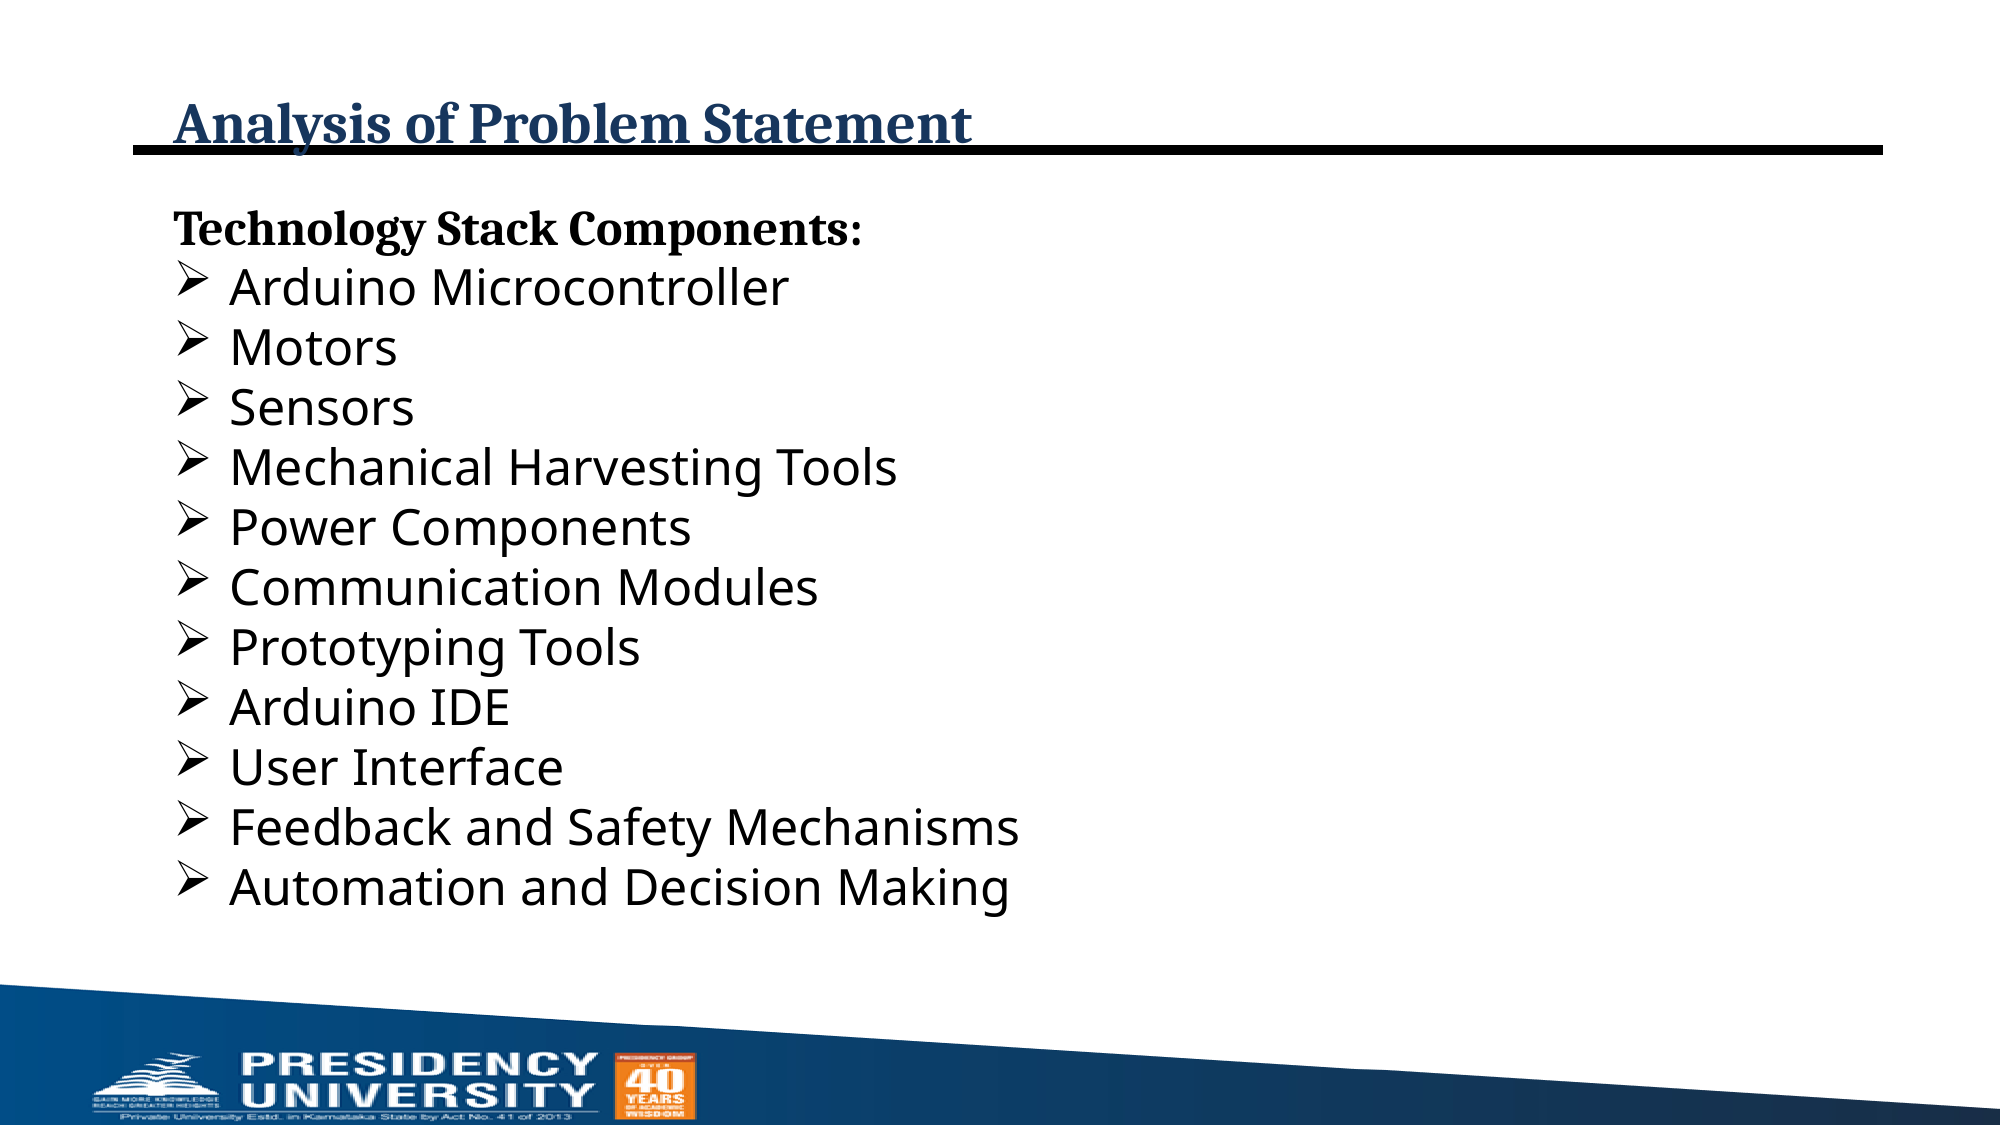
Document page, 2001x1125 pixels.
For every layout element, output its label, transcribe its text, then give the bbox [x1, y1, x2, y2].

picture [0, 982, 2000, 1125]
title Analysis of Problem Statement [133, 45, 1884, 125]
list Technology Stack Components: Arduino Microcontroller Motors Sensors Mechanical Harvesting Tools Power Components Communication Modules Prototyping Tools Arduino IDE User Interface Feedback and Safety Mechanisms Automation and Decision Making [133, 187, 1884, 1000]
